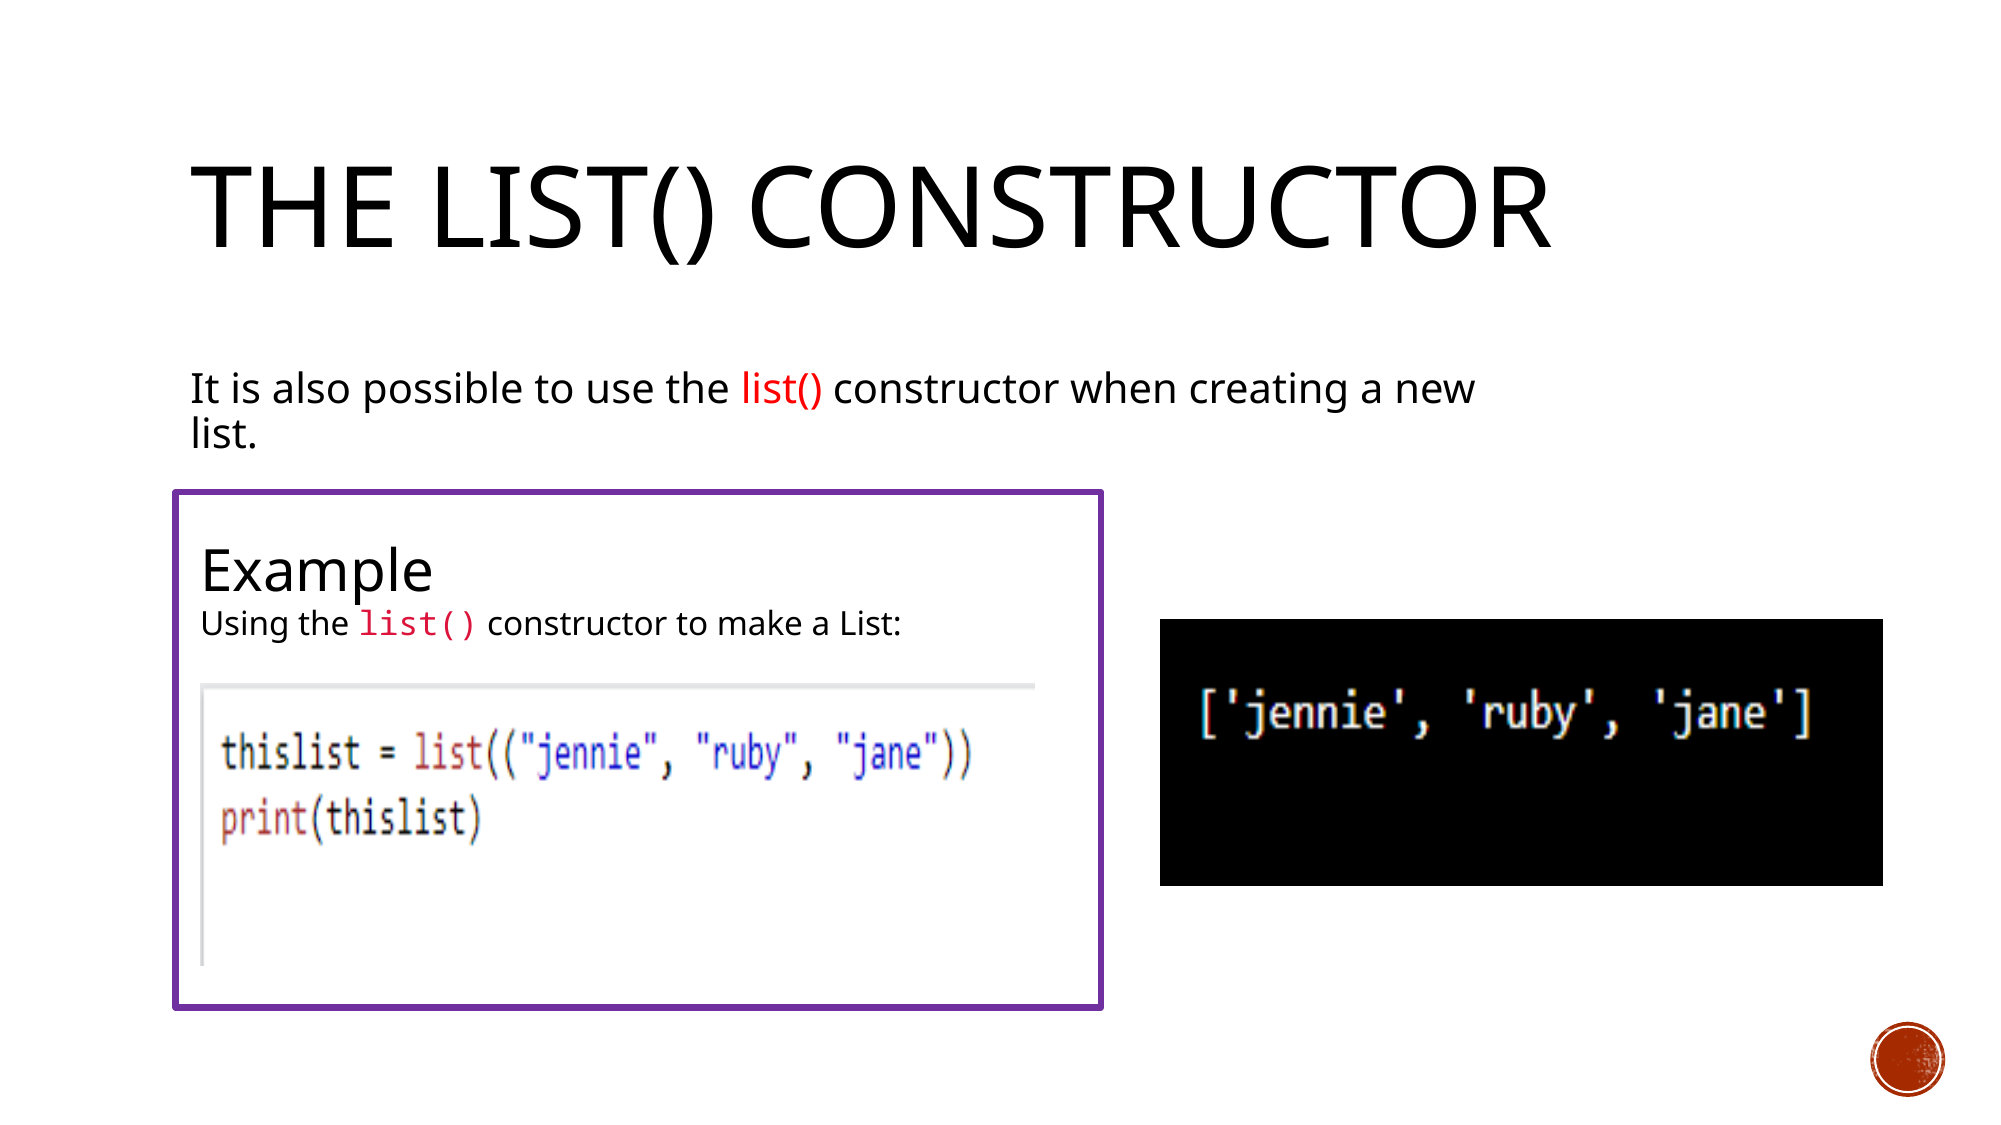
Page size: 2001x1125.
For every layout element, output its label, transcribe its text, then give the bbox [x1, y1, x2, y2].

text_box Example Using the list() constructor to make a List: [199, 518, 1035, 657]
picture [1160, 619, 1883, 886]
list It is also possible to use the list() constructor when creating a new list. [175, 360, 1550, 518]
picture [200, 683, 1035, 966]
text_box [174, 491, 1102, 1009]
title The list() Constructor [175, 79, 1826, 344]
